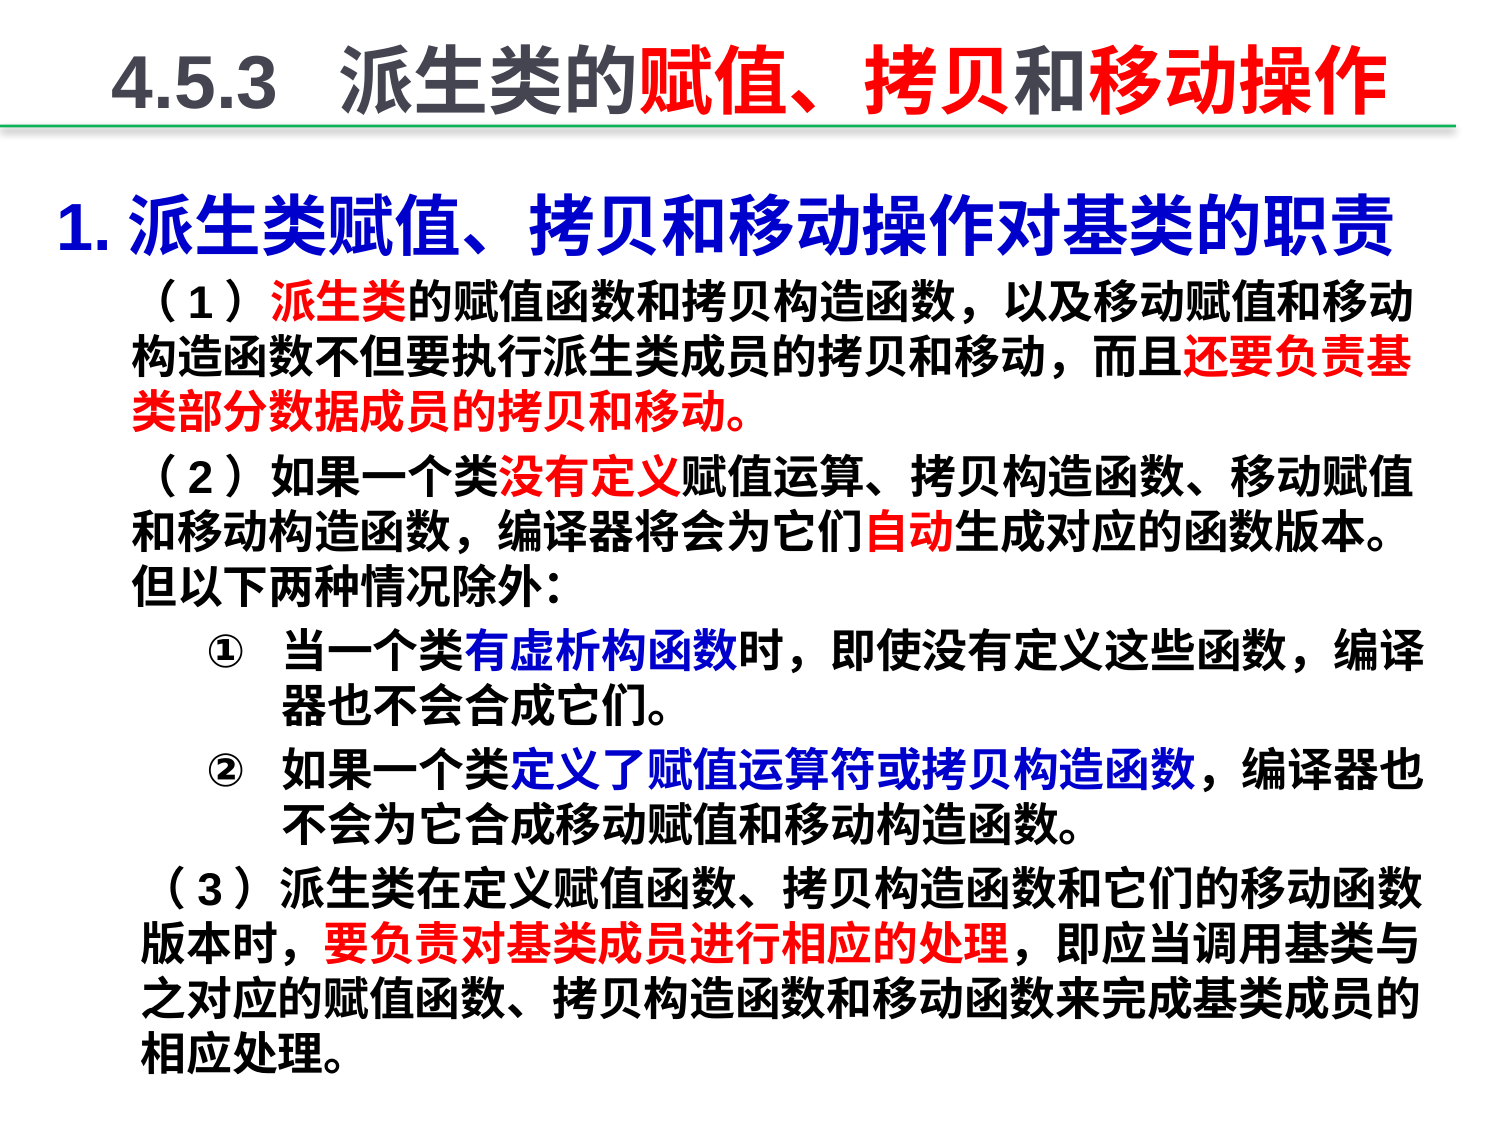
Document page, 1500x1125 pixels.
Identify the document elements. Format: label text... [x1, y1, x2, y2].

list 1.派生类赋值、拷贝和移动操作对基类的职责 （1）派生类的赋值函数和拷贝构造函数，以及移动赋值和移动构造函数不但要执行派生类成员的拷贝和移动，而且还要负责基类部分数据成员的拷贝和移动。 （2）如果一个类没有定义赋值运算、拷贝构造函数、移动赋值和移动构造函数，编译器将会为它们自动生成对应的函数版本。但以下两种情况除外： 当一个类有虚析构函数时，即使没有定义这些函数，编译器也不会合成它们。 如果一个类定义了赋值运算符或拷贝构造函数，编译器也不会为它合成移动赋值和移动构造函数。 （3）派生类在定义赋值函数、拷贝构造函数和它们的移动函数版本时，要负责对基类成员进行相应的处理，即应当调用基类与之对应的赋值函数、拷贝构造函数和移动函数来完成基类成员的相应处理。 [40, 176, 1456, 1125]
title 4.5.3 派生类的赋值、拷贝和移动操作 [74, 11, 1426, 146]
